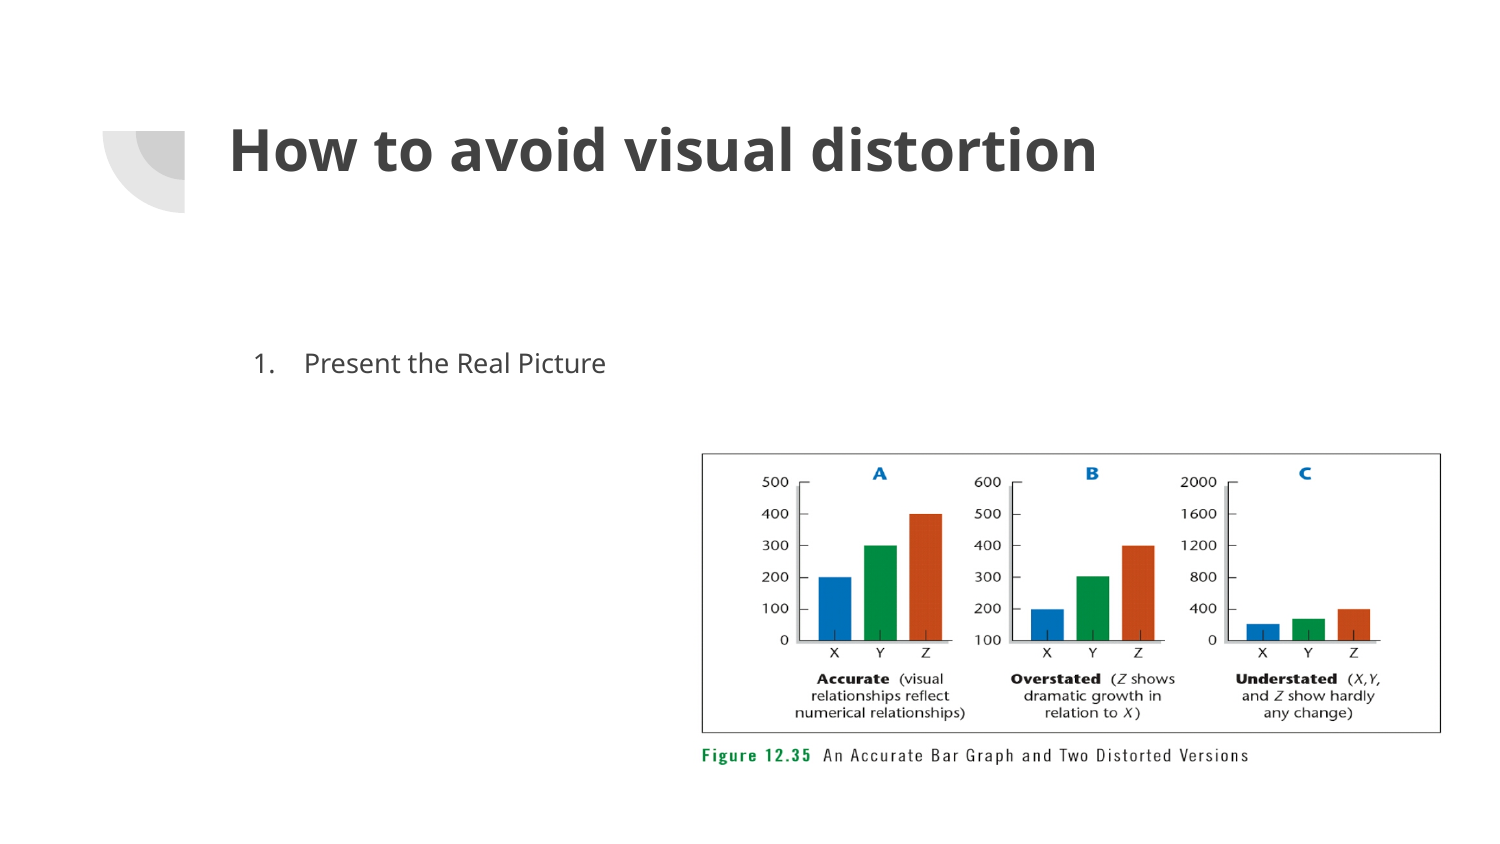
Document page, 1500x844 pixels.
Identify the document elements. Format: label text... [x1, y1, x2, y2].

title How to avoid visual distortion [213, 98, 1368, 263]
list Present the Real Picture [213, 326, 1368, 744]
picture [641, 385, 1471, 804]
